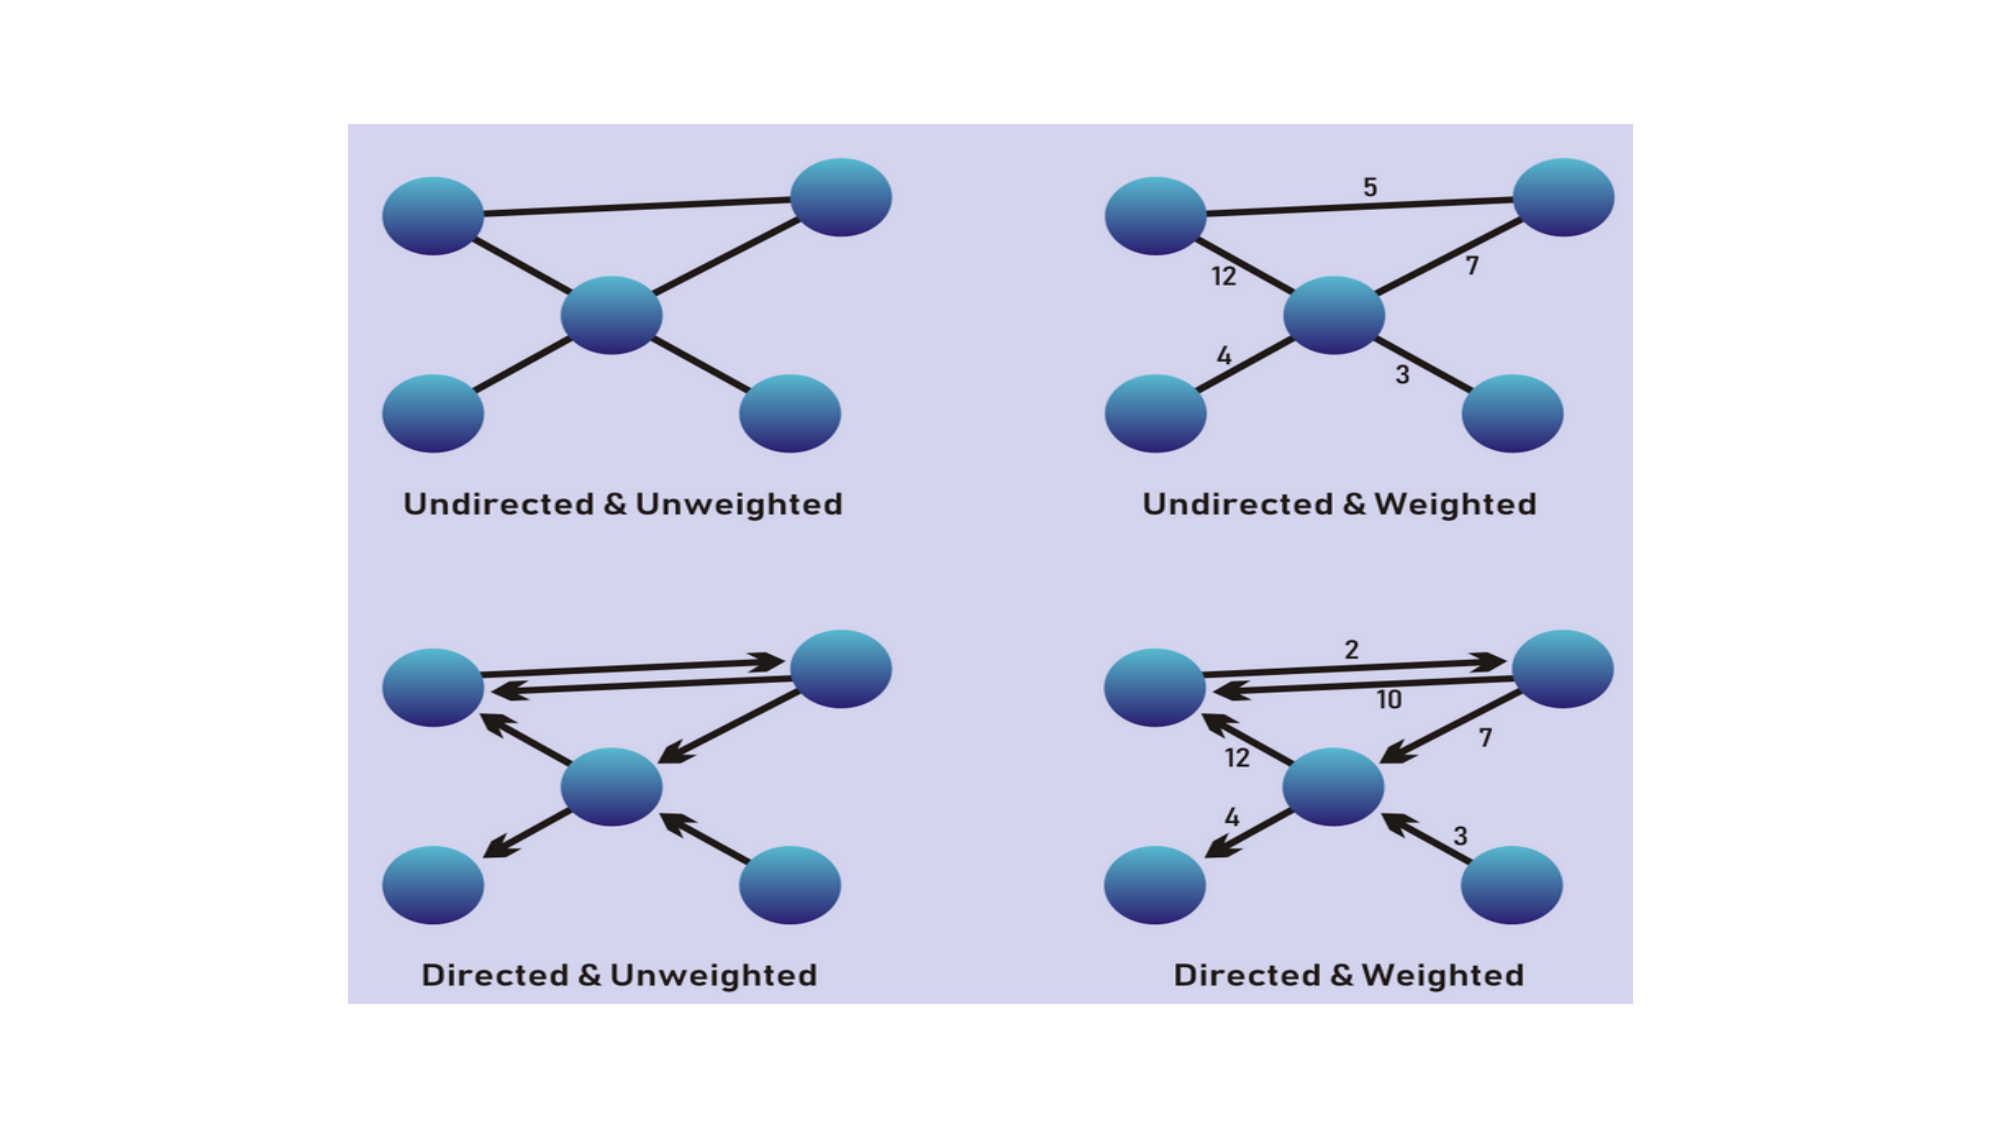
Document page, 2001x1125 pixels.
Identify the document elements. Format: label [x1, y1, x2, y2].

picture [348, 124, 1633, 1004]
